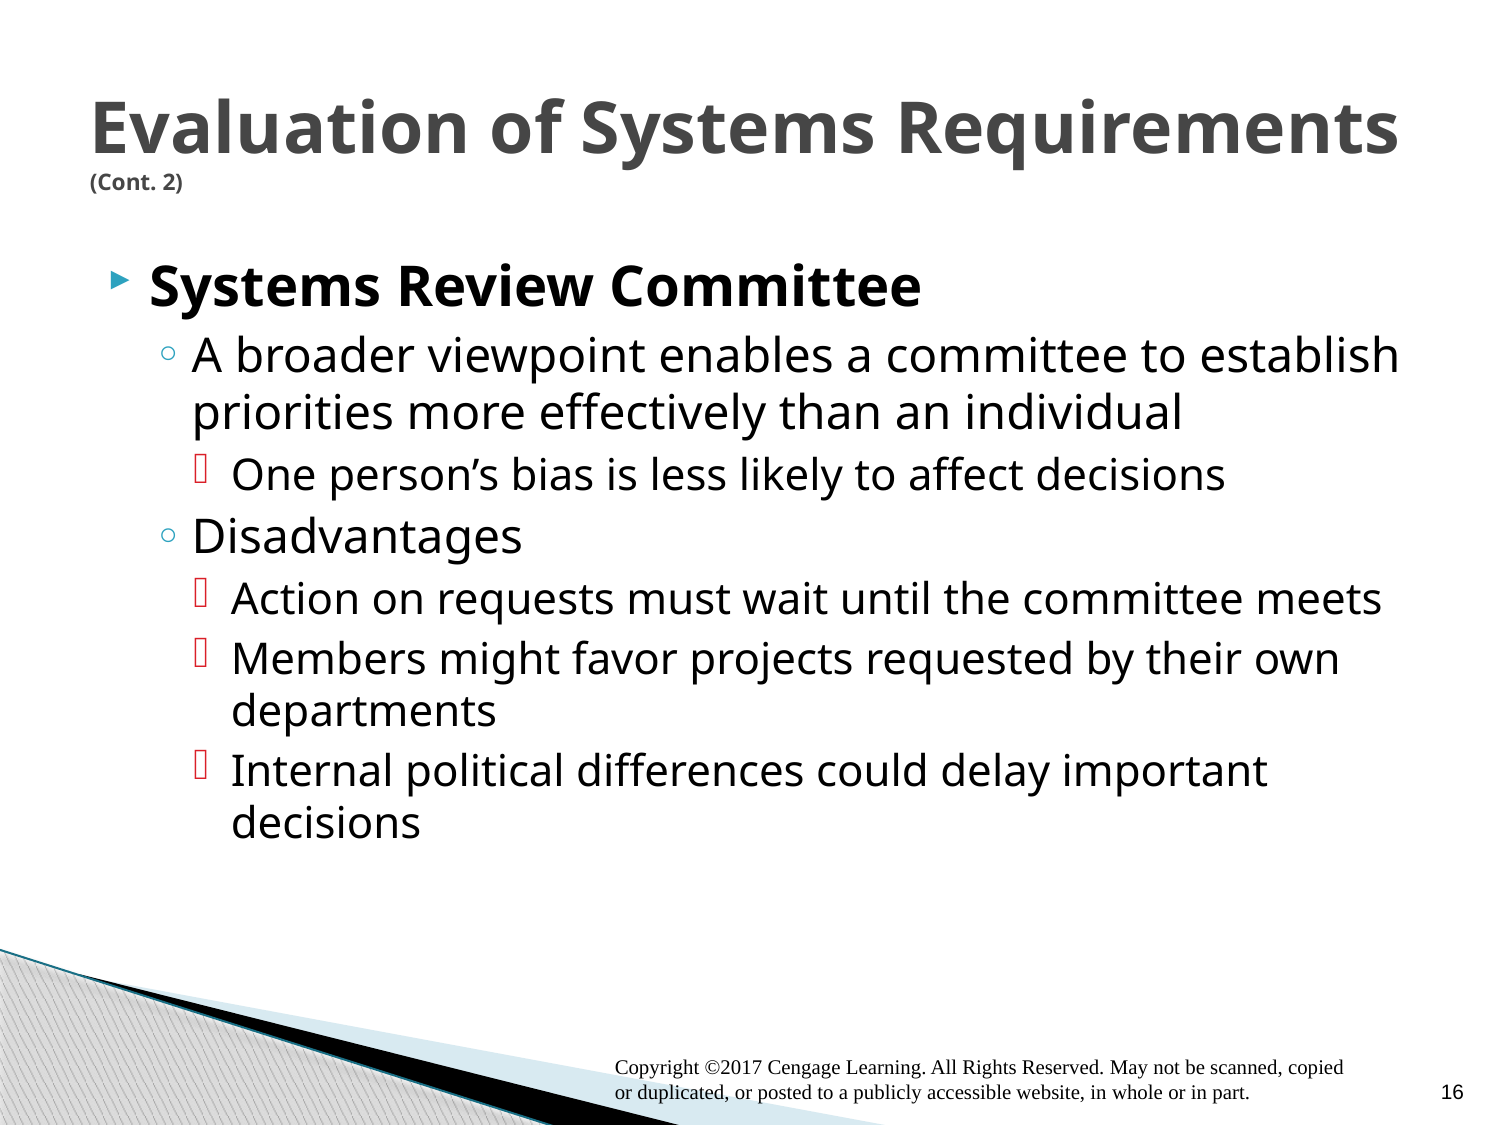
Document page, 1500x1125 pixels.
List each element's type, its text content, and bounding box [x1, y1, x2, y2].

title Evaluation of Systems Requirements (Cont. 2) [75, 45, 1425, 233]
slide_number 16 [1418, 1051, 1479, 1112]
footer Copyright ©2017 Cengage Learning. All Rights Reserved. May not be scanned, copied or duplicated, or posted to a publicly accessible website, in whole or in part. [600, 1051, 1381, 1112]
list Systems Review Committee A broader viewpoint enables a committee to establish priorities more effectively than an individual One person’s bias is less likely to affect decisions Disadvantages Action on requests must wait until the committee meets Members might favor projects requested by their own departments Internal political differences could delay important decisions [75, 243, 1425, 986]
